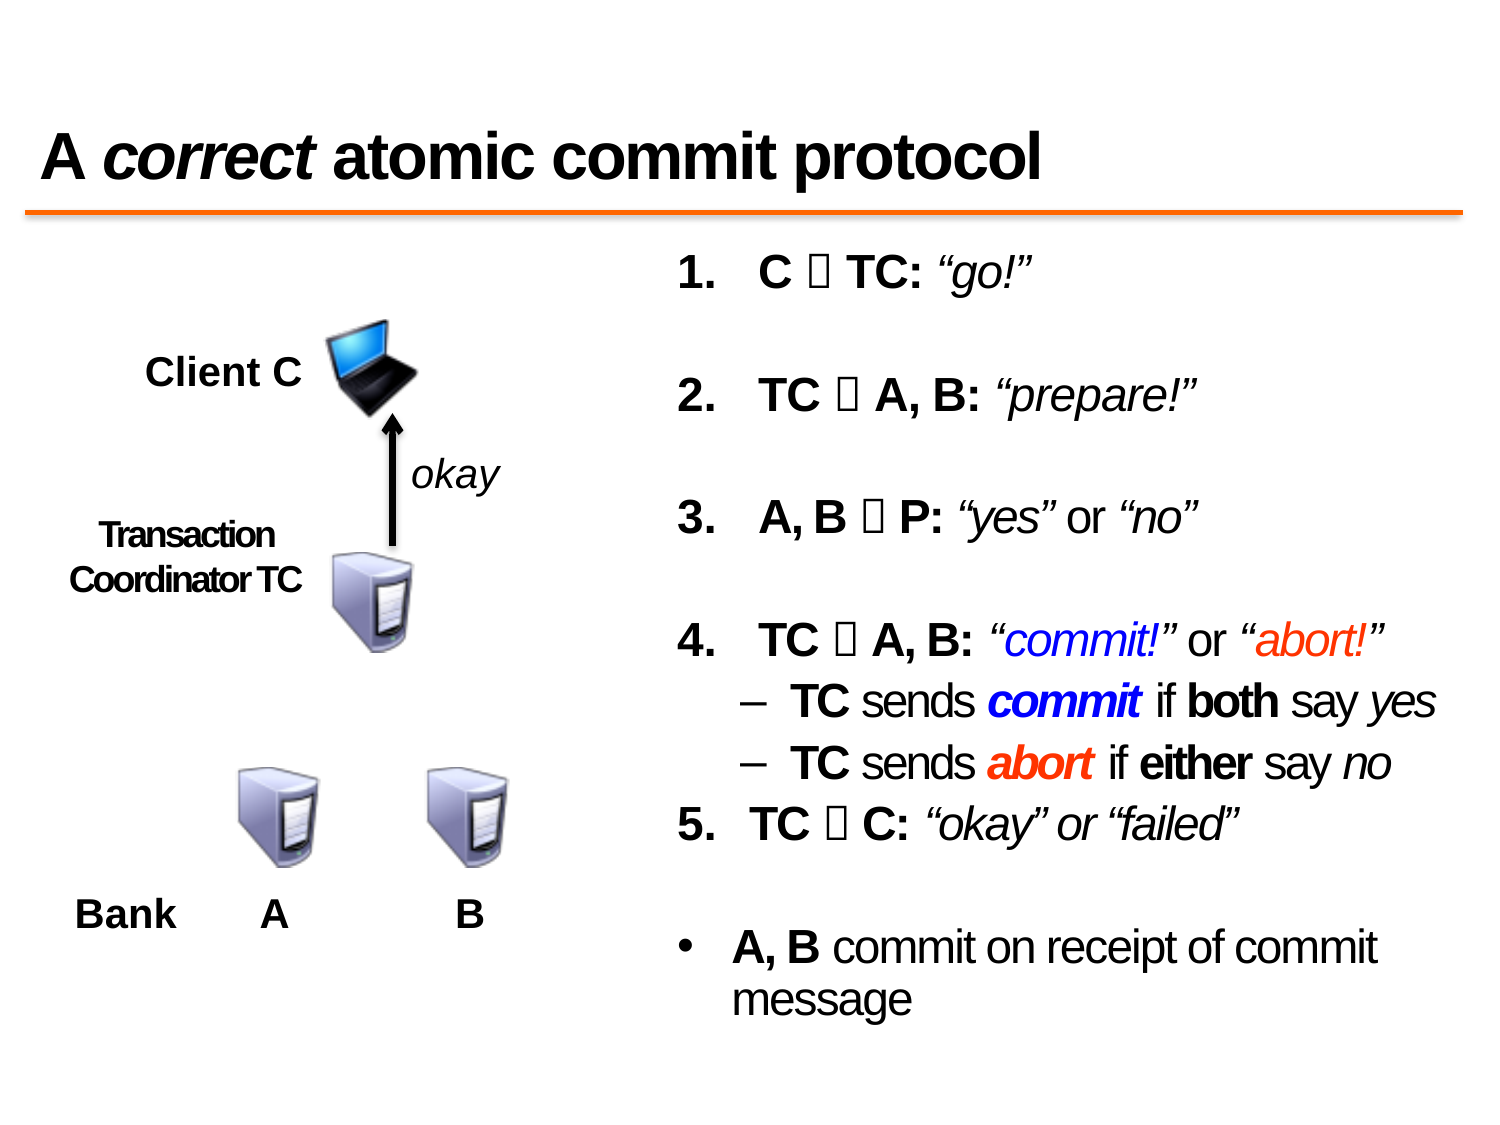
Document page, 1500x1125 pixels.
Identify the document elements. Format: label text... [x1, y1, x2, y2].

picture [322, 552, 423, 654]
text_box Transaction Coordinator TC [48, 509, 325, 600]
text_box B [435, 886, 505, 938]
title A correct atomic commit protocol [24, 24, 1338, 201]
text_box Client C [144, 345, 303, 396]
picture [417, 766, 518, 868]
text_box okay [396, 439, 515, 505]
picture [322, 319, 423, 421]
picture [227, 766, 329, 868]
text_box Bank [37, 886, 214, 937]
list C  TC: “go!” TC  A, B: “prepare!” A, B  P: “yes” or “no” TC  A, B: “commit!” or “abort!” TC sends commit if both say yes TC sends abort if either say no TC  C: “okay” or “failed” A, B commit on receipt of commit message [671, 240, 1463, 1042]
text_box A [240, 886, 310, 938]
